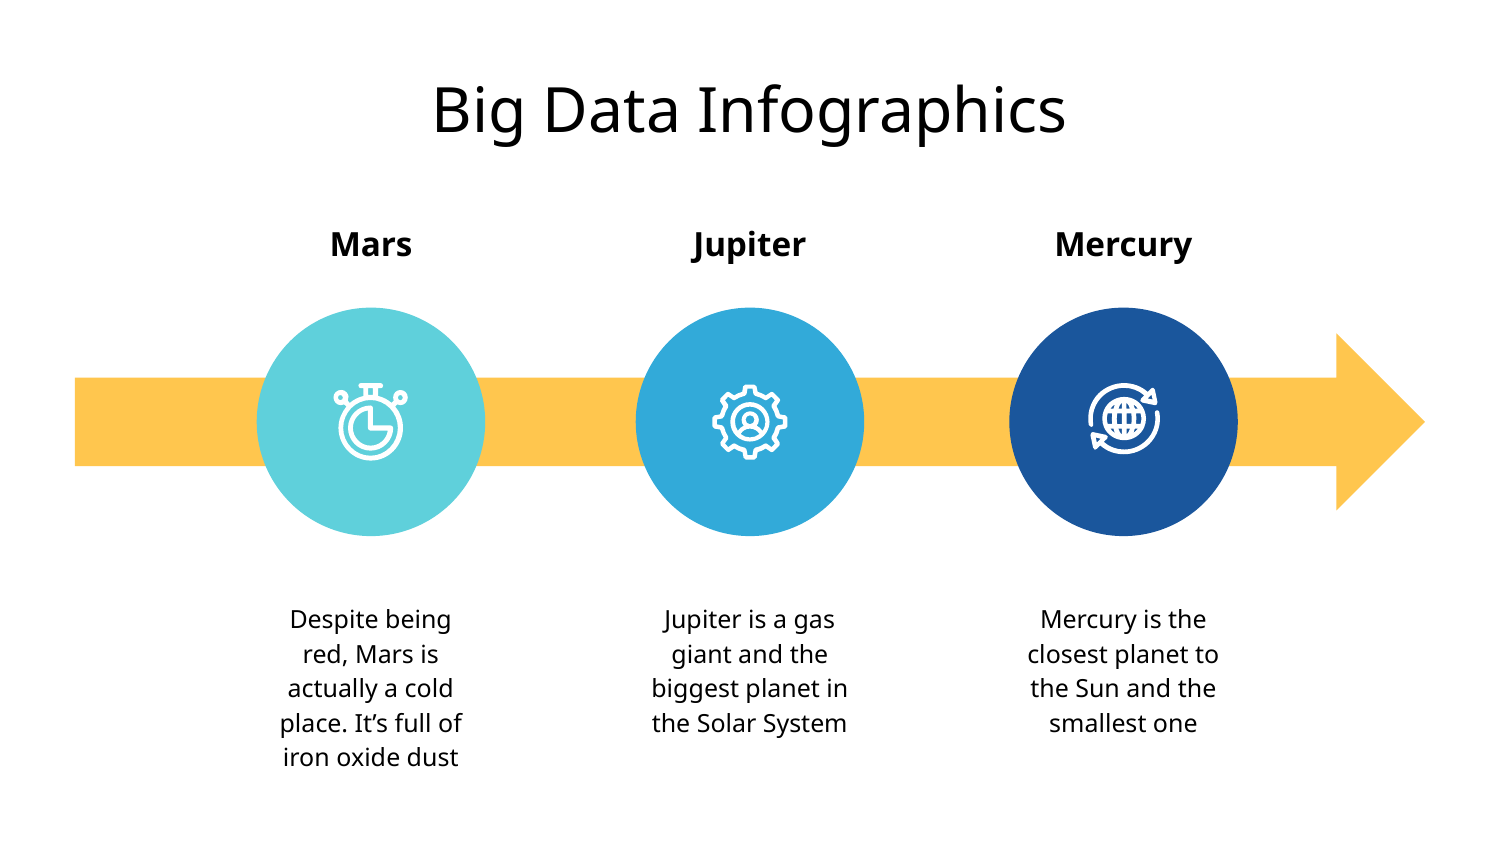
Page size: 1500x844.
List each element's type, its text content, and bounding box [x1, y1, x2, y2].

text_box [332, 382, 408, 461]
text_box Mercury [956, 185, 1291, 302]
text_box [1229, 333, 1425, 511]
text_box Mars [203, 185, 539, 302]
text_box Mercury is the closest planet to the Sun and the smallest one [1003, 584, 1244, 746]
text_box Jupiter [582, 185, 918, 302]
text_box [712, 384, 788, 460]
text_box [1009, 307, 1238, 537]
text_box Jupiter is a gas giant and the biggest planet in the Solar System [630, 584, 870, 746]
text_box [635, 307, 865, 537]
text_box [1086, 382, 1162, 455]
text_box [74, 377, 265, 467]
text_box [256, 307, 486, 537]
text_box Despite being red, Mars is actually a cold place. It’s full of iron oxide dust [251, 584, 491, 746]
title Big Data Infographics [75, 67, 1425, 147]
text_box [856, 377, 1018, 467]
text_box [477, 377, 644, 467]
